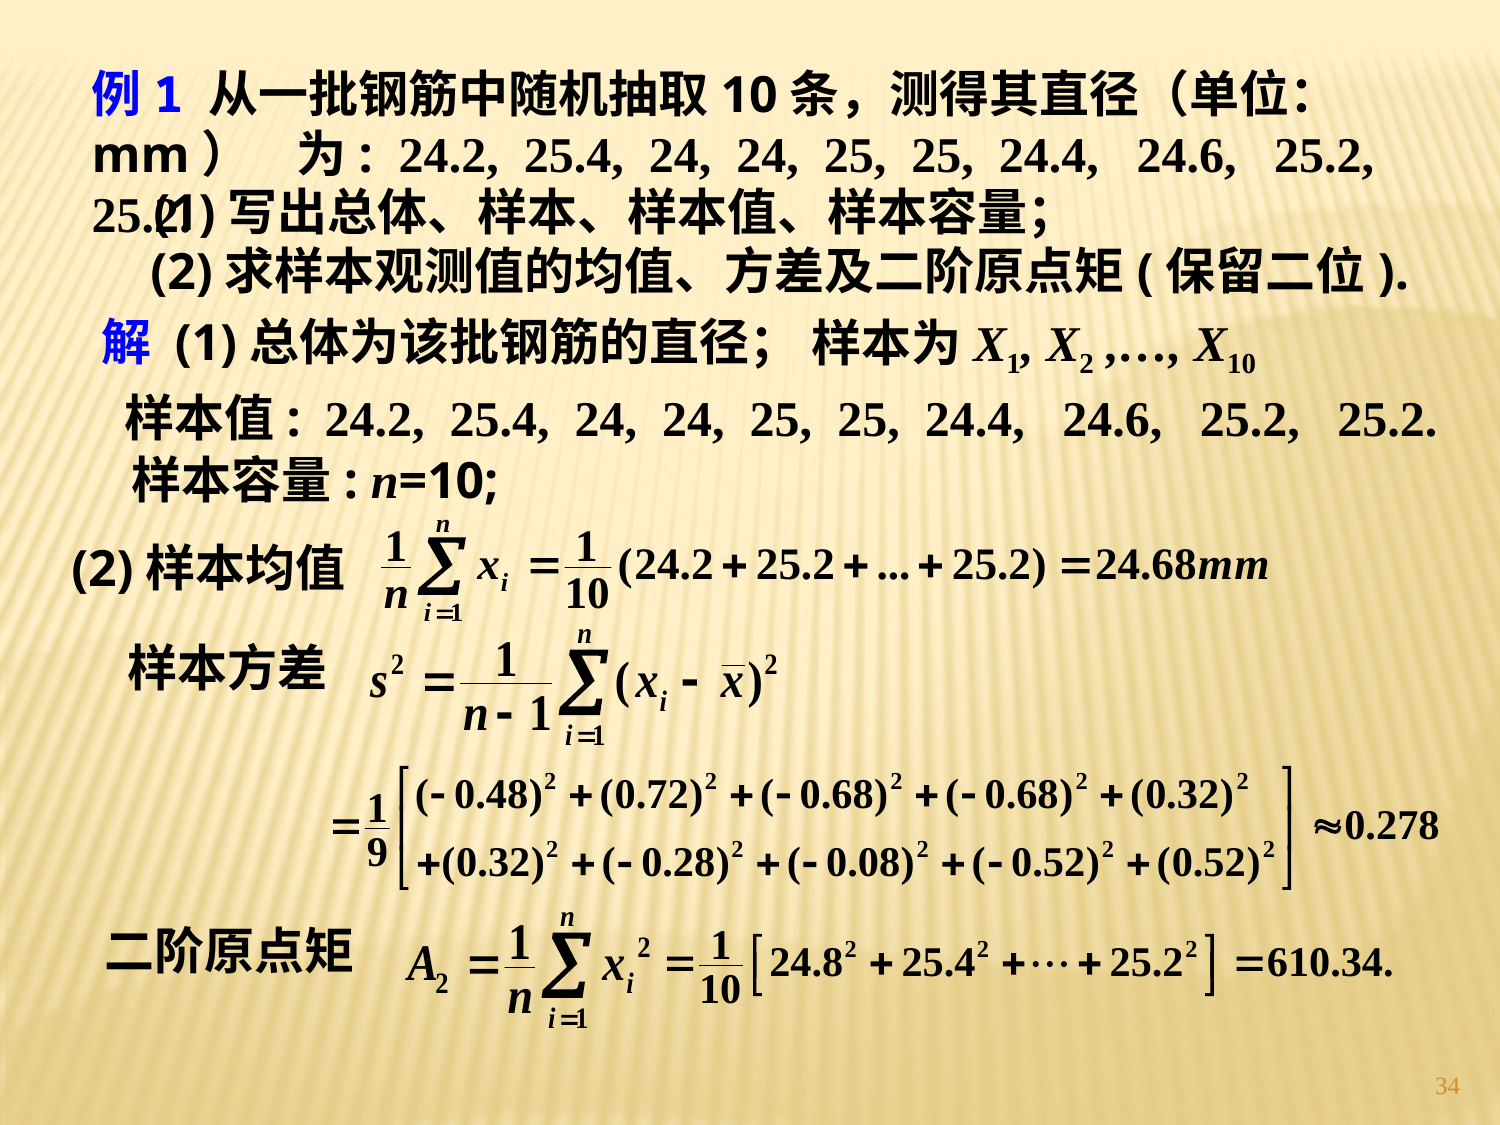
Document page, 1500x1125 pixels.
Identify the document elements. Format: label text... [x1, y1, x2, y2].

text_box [321, 754, 1448, 899]
text_box 样本容量: n=10; [116, 441, 514, 517]
text_box (2)求样本观测值的均值、方差及二阶原点矩(保留二位). [135, 231, 1500, 307]
text_box (1)写出总体、样本、样本值、样本容量； [138, 172, 1093, 231]
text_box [371, 502, 1282, 634]
text_box 例1 从一批钢筋中随机抽取10条，测得其直径（单位：mm） 为: 24.2, 25.4, 24, 24, 25, 25, 24.4, 24.6, 25.2, 25.2. [76, 54, 1465, 250]
text_box 样本方差 [112, 629, 343, 704]
slide_number 34 [1350, 1062, 1475, 1103]
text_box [359, 609, 786, 752]
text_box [655, 916, 1405, 1015]
text_box 解 (1)总体为该批钢筋的直径； [86, 302, 796, 378]
text_box 二阶原点矩 [89, 912, 370, 988]
text_box 样本值: [109, 379, 316, 454]
text_box 24.2, 25.4, 24, 24, 25, 25, 24.4, 24.6, 25.2, 25.2. [316, 379, 1500, 454]
text_box (2)样本均值 [56, 529, 361, 604]
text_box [395, 892, 668, 1042]
text_box 样本为X1, X2 ,…, X10 [796, 307, 1271, 388]
